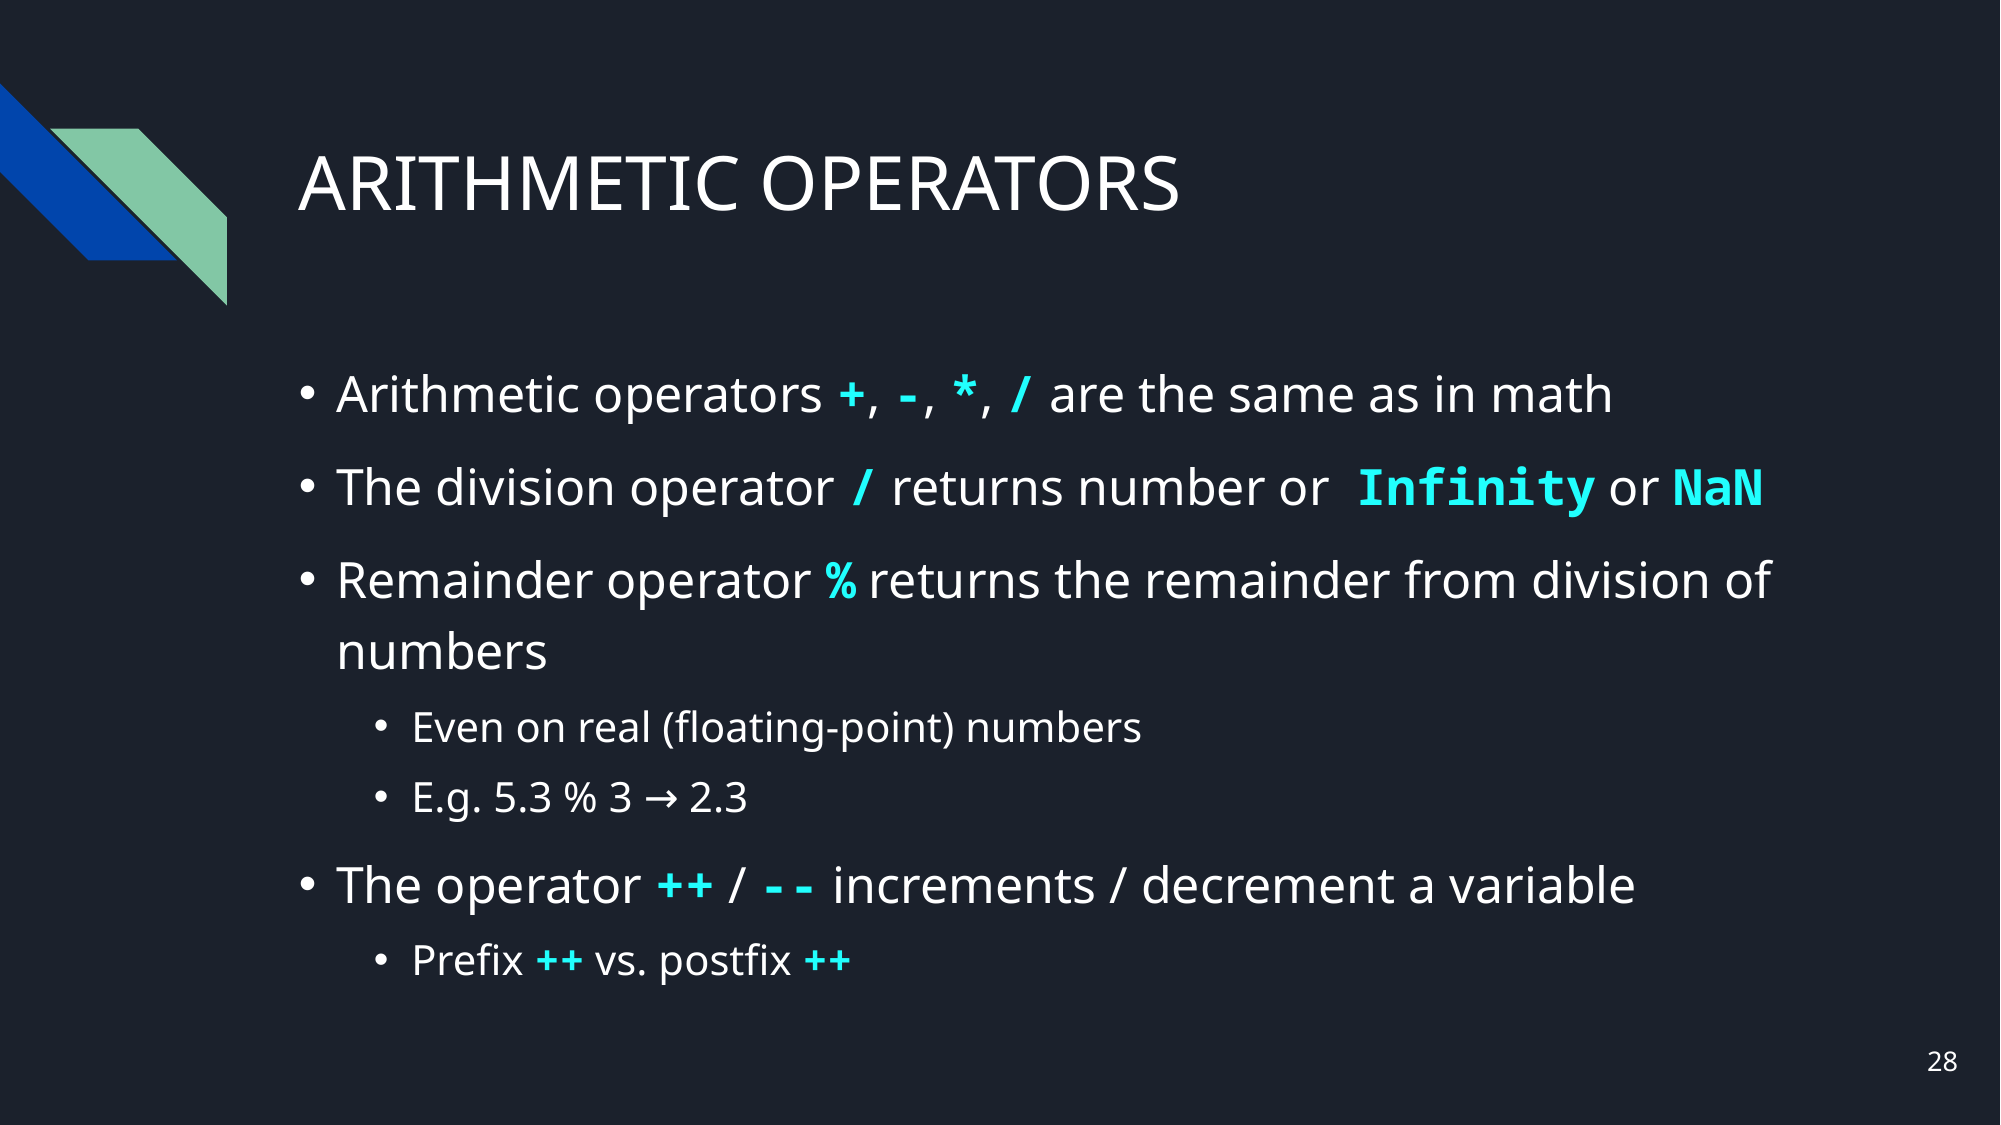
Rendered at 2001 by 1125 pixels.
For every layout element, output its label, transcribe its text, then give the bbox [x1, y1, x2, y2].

title ARITHMETIC OPERATORS [283, 86, 1824, 287]
slide_number ‹#› [1853, 1019, 1974, 1106]
list Arithmetic operators +, -, *, / are the same as in math The division operator / returns number or Infinity or NaN Remainder operator % returns the remainder from division of numbers Even on real (floating-point) numbers E.g. 5.3 % 3 → 2.3 The operator ++ / -- increments / decrement a variable Prefix ++ vs. postfix ++ [283, 342, 1824, 980]
